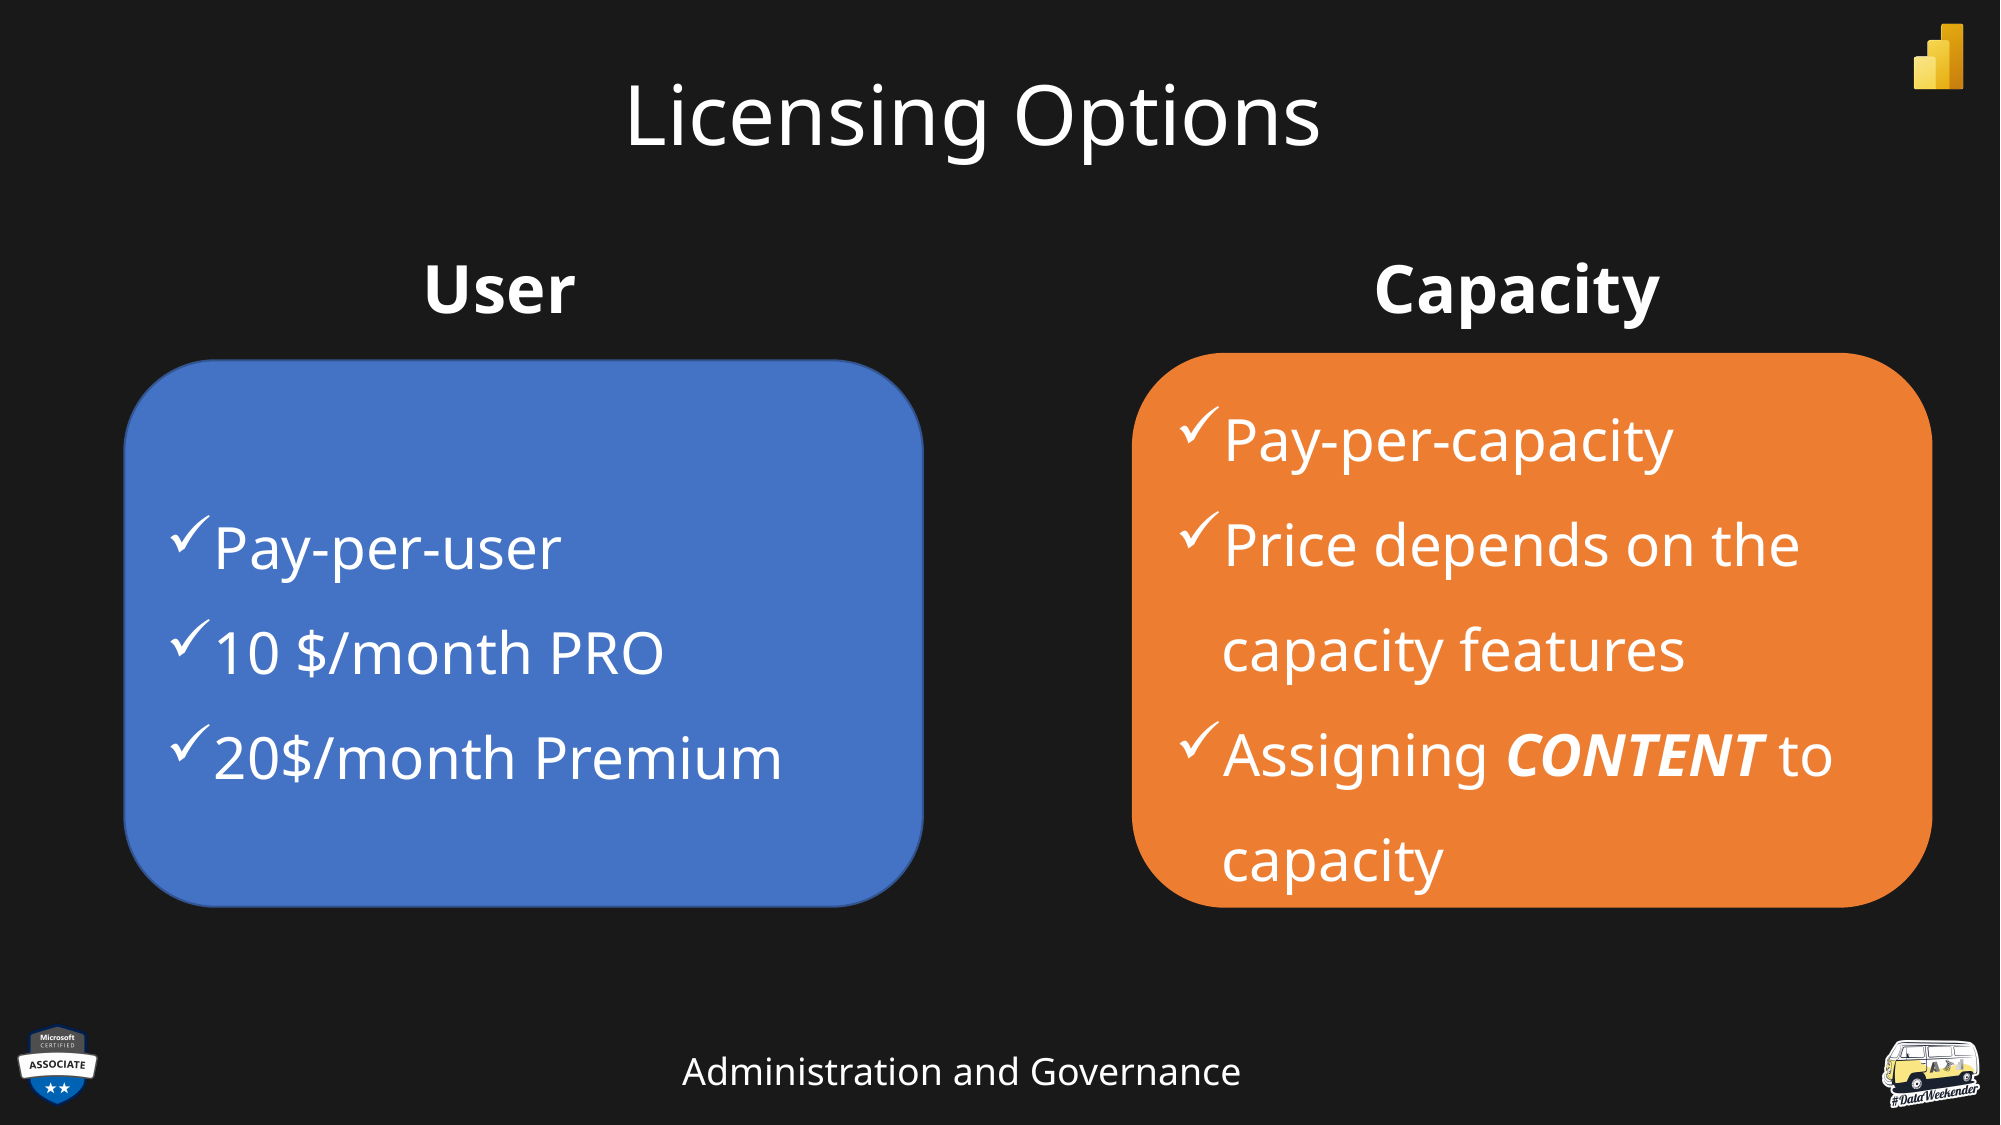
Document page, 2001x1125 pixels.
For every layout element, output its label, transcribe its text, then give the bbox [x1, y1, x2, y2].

picture [1882, 1040, 1980, 1108]
text_box Licensing Options [199, 55, 1748, 170]
picture [14, 1022, 100, 1108]
text_box User [274, 239, 725, 335]
text_box Capacity [1291, 239, 1742, 335]
text_box Pay-per-capacity Price depends on the capacity features Assigning CONTENT to capacity [1131, 352, 1933, 908]
picture [1908, 17, 1970, 96]
text_box Pay-per-user 10 $/month PRO 20$/month Premium [123, 359, 924, 908]
text_box Administration and Governance [667, 1018, 1316, 1101]
